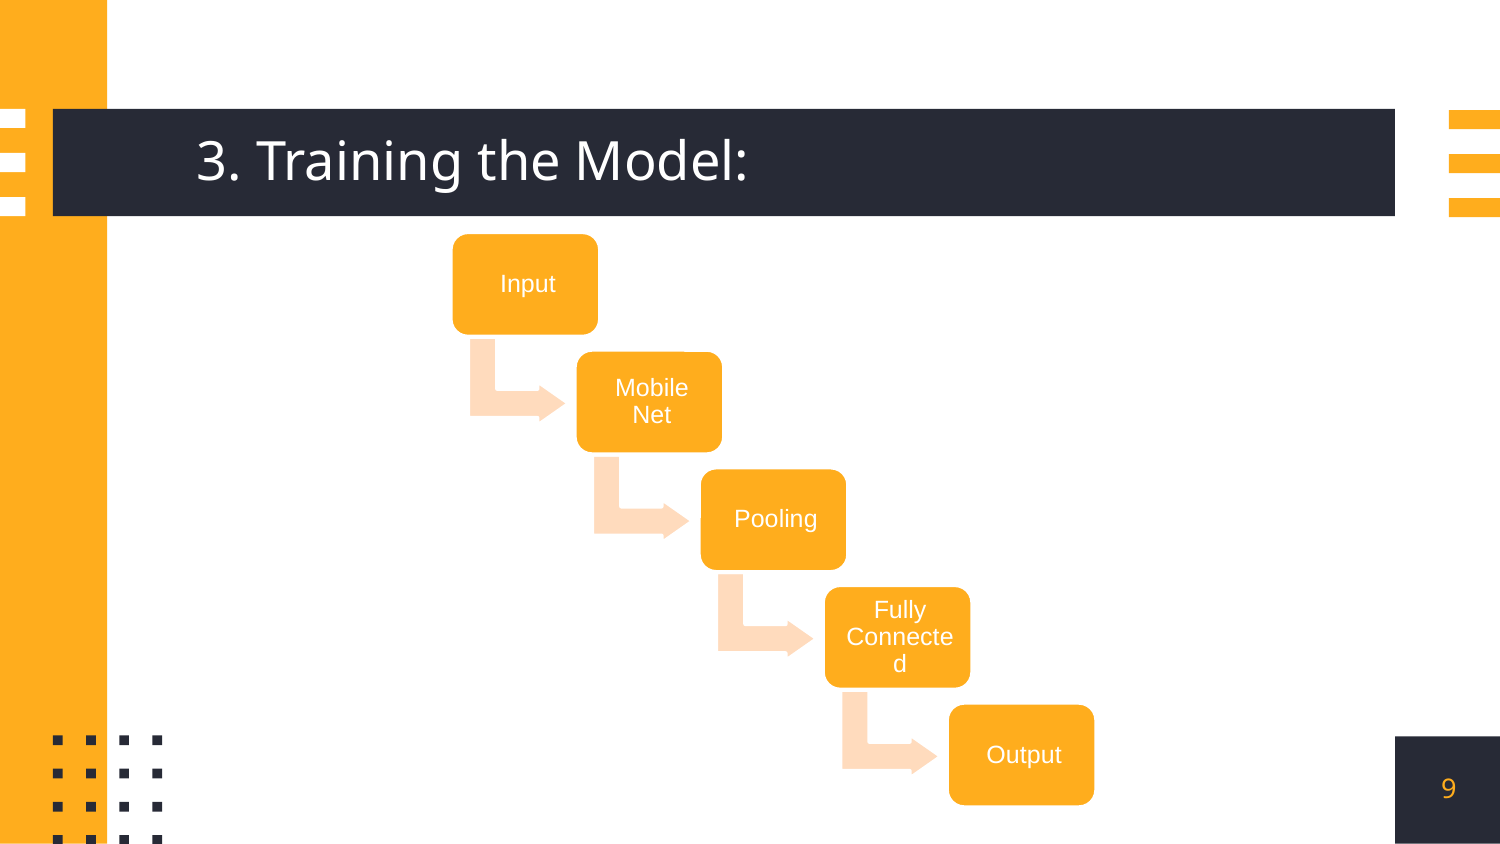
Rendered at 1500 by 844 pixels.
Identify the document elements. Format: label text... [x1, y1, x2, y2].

title 3. Training the Model: [196, 108, 1396, 217]
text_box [174, 228, 1373, 812]
slide_number 9 [1395, 736, 1500, 844]
